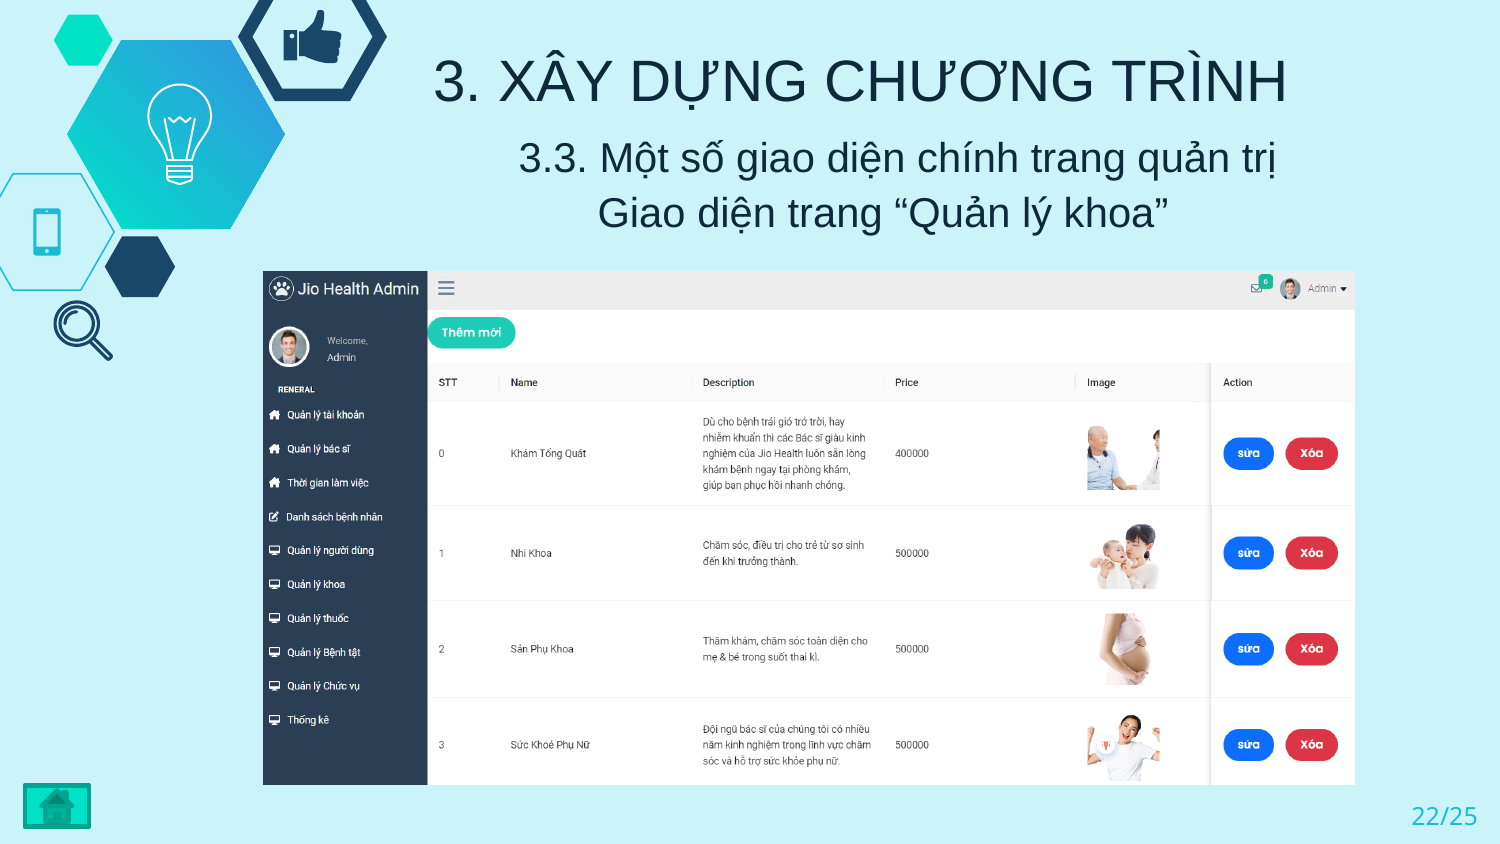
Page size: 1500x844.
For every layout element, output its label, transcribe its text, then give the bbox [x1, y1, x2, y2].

text_box [24, 785, 89, 827]
text_box Giao diện trang “Quản lý khoa” [582, 178, 1316, 244]
picture [262, 271, 1355, 786]
title 3. XÂY DỰNG CHƯƠNG TRÌNH [418, 27, 1335, 134]
text_box 3.3. Một số giao diện chính trang quản trị [503, 123, 1335, 189]
slide_number 22/25 [1396, 785, 1500, 844]
